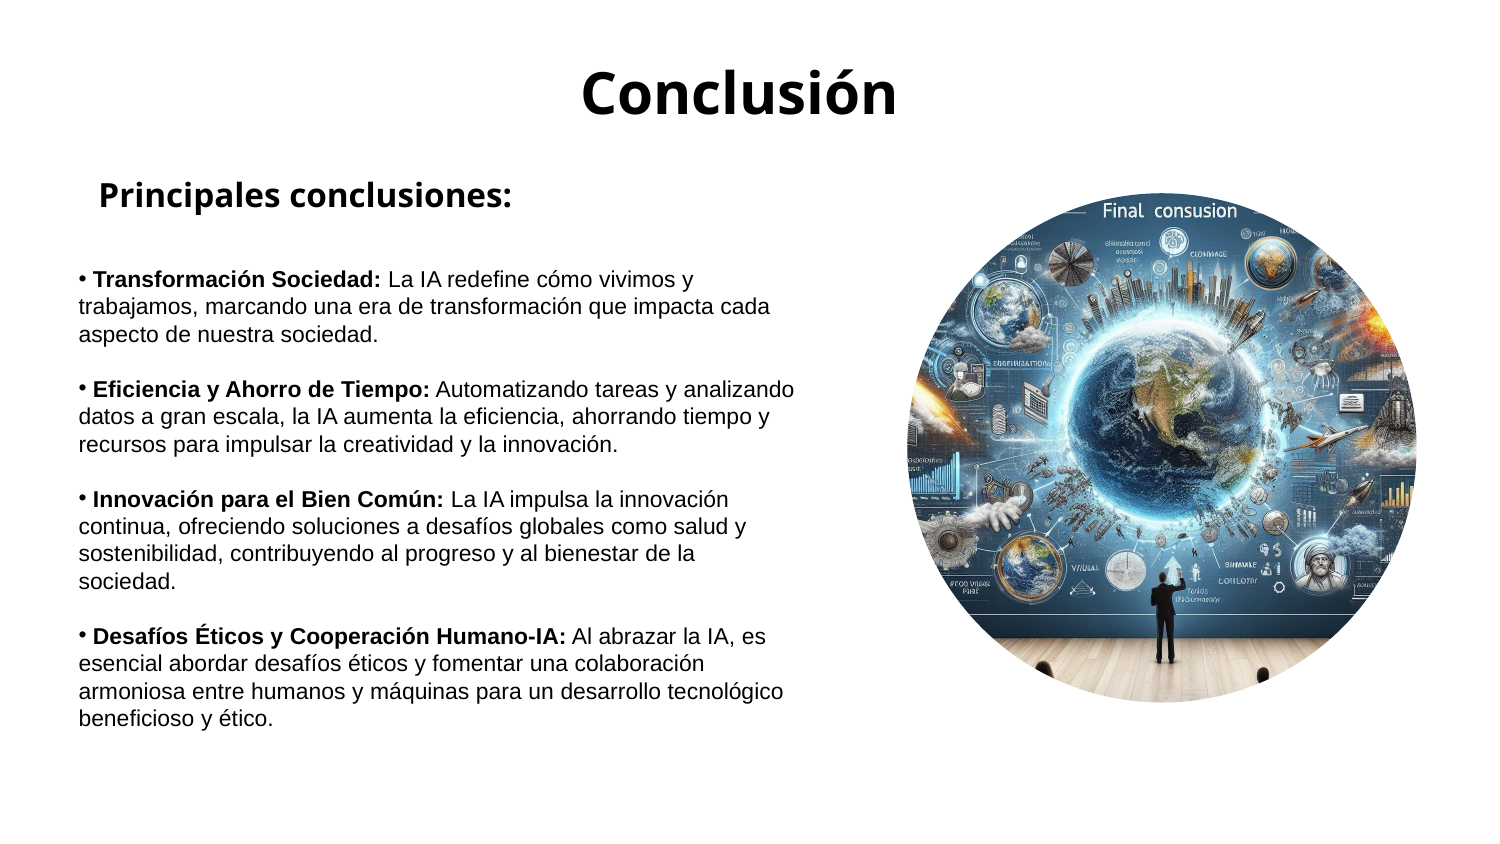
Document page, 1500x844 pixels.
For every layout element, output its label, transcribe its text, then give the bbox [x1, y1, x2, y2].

picture [907, 192, 1417, 703]
text_box Principales conclusiones: [83, 159, 813, 235]
text_box Transformación Sociedad: La IA redefine cómo vivimos y trabajamos, marcando una era de transformación que impacta cada aspecto de nuestra sociedad. Eficiencia y Ahorro de Tiempo: Automatizando tareas y analizando datos a gran escala, la IA aumenta la eficiencia, ahorrando tiempo y recursos para impulsar la creatividad y la innovación. Innovación para el Bien Común: La IA impulsa la innovación continua, ofreciendo soluciones a desafíos globales como salud y sostenibilidad, contribuyendo al progreso y al bienestar de la sociedad. Desafíos Éticos y Cooperación Humano-IA: Al abrazar la IA, es esencial abordar desafíos éticos y fomentar una colaboración armoniosa entre humanos y máquinas para un desarrollo tecnológico beneficioso y ético. [63, 249, 814, 747]
title Conclusión [62, 41, 1417, 136]
